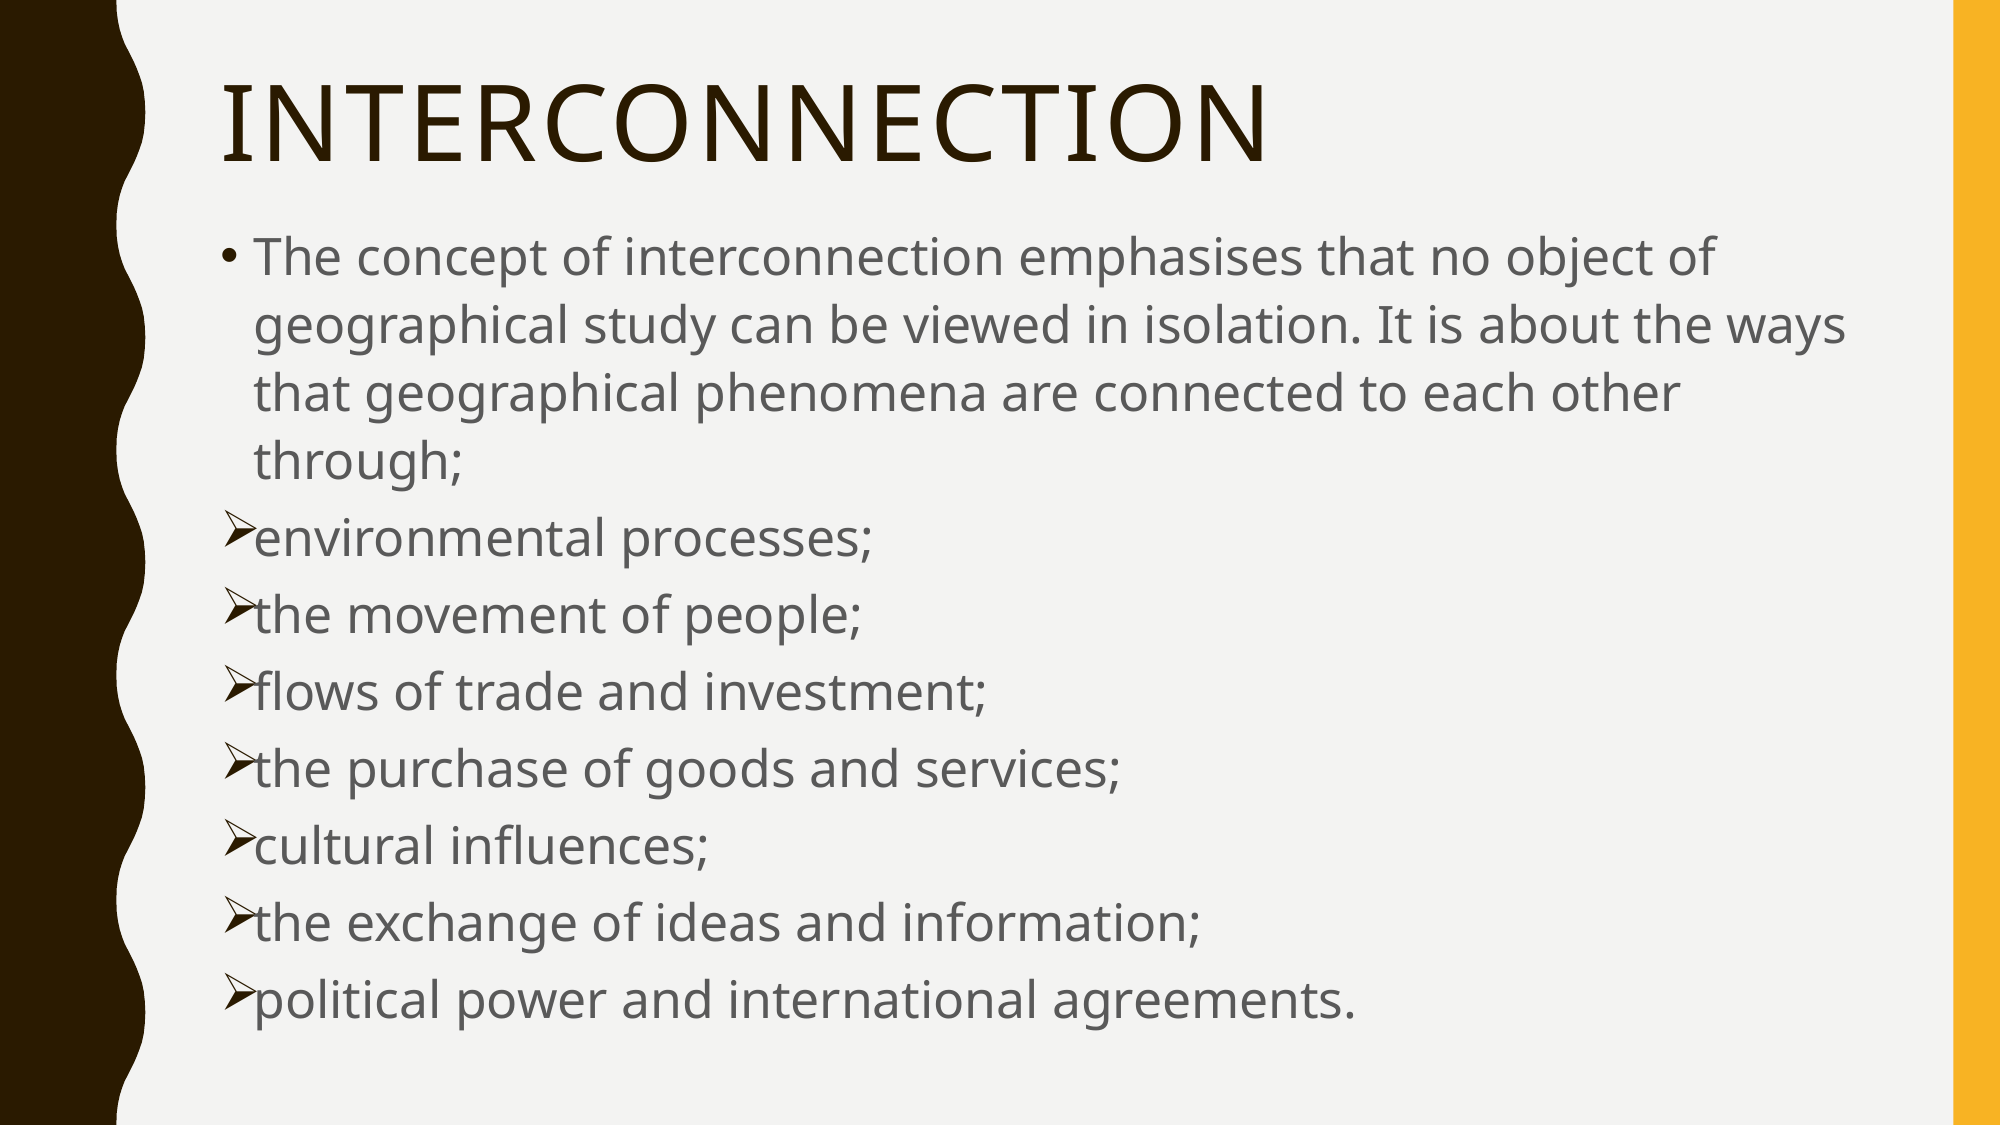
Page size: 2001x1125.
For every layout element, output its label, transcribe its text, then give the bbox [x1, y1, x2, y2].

title interconnection [205, 62, 1875, 210]
list The concept of interconnection emphasises that no object of geographical study can be viewed in isolation. It is about the ways that geographical phenomena are connected to each other through; environmental processes; the movement of people; flows of trade and investment; the purchase of goods and services; cultural influences; the exchange of ideas and information; political power and international agreements. [205, 210, 1875, 1046]
